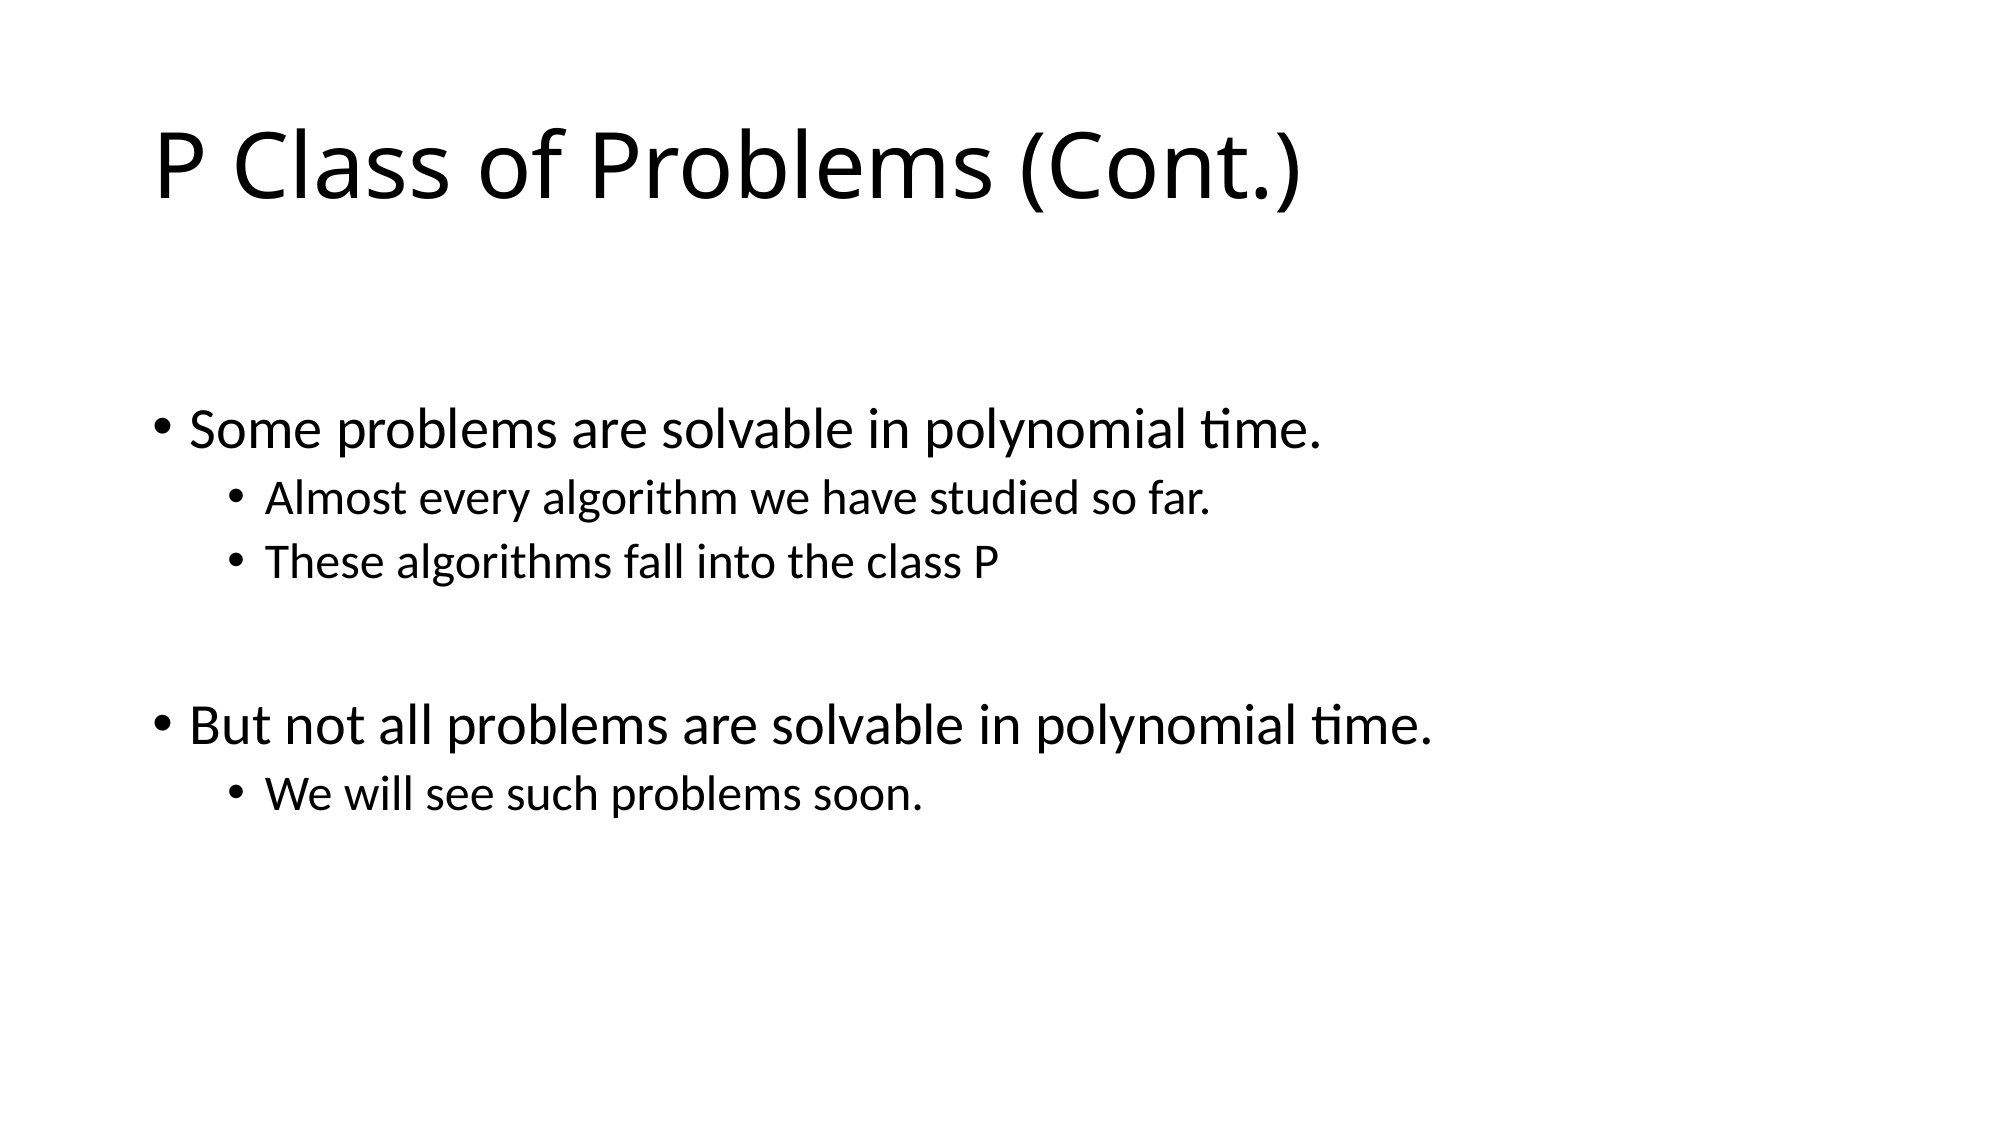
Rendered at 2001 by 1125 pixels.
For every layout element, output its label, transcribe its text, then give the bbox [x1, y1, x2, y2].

list Some problems are solvable in polynomial time. Almost every algorithm we have studied so far. These algorithms fall into the class P But not all problems are solvable in polynomial time. We will see such problems soon. [137, 299, 1863, 1014]
title P Class of Problems (Cont.) [137, 59, 1863, 278]
